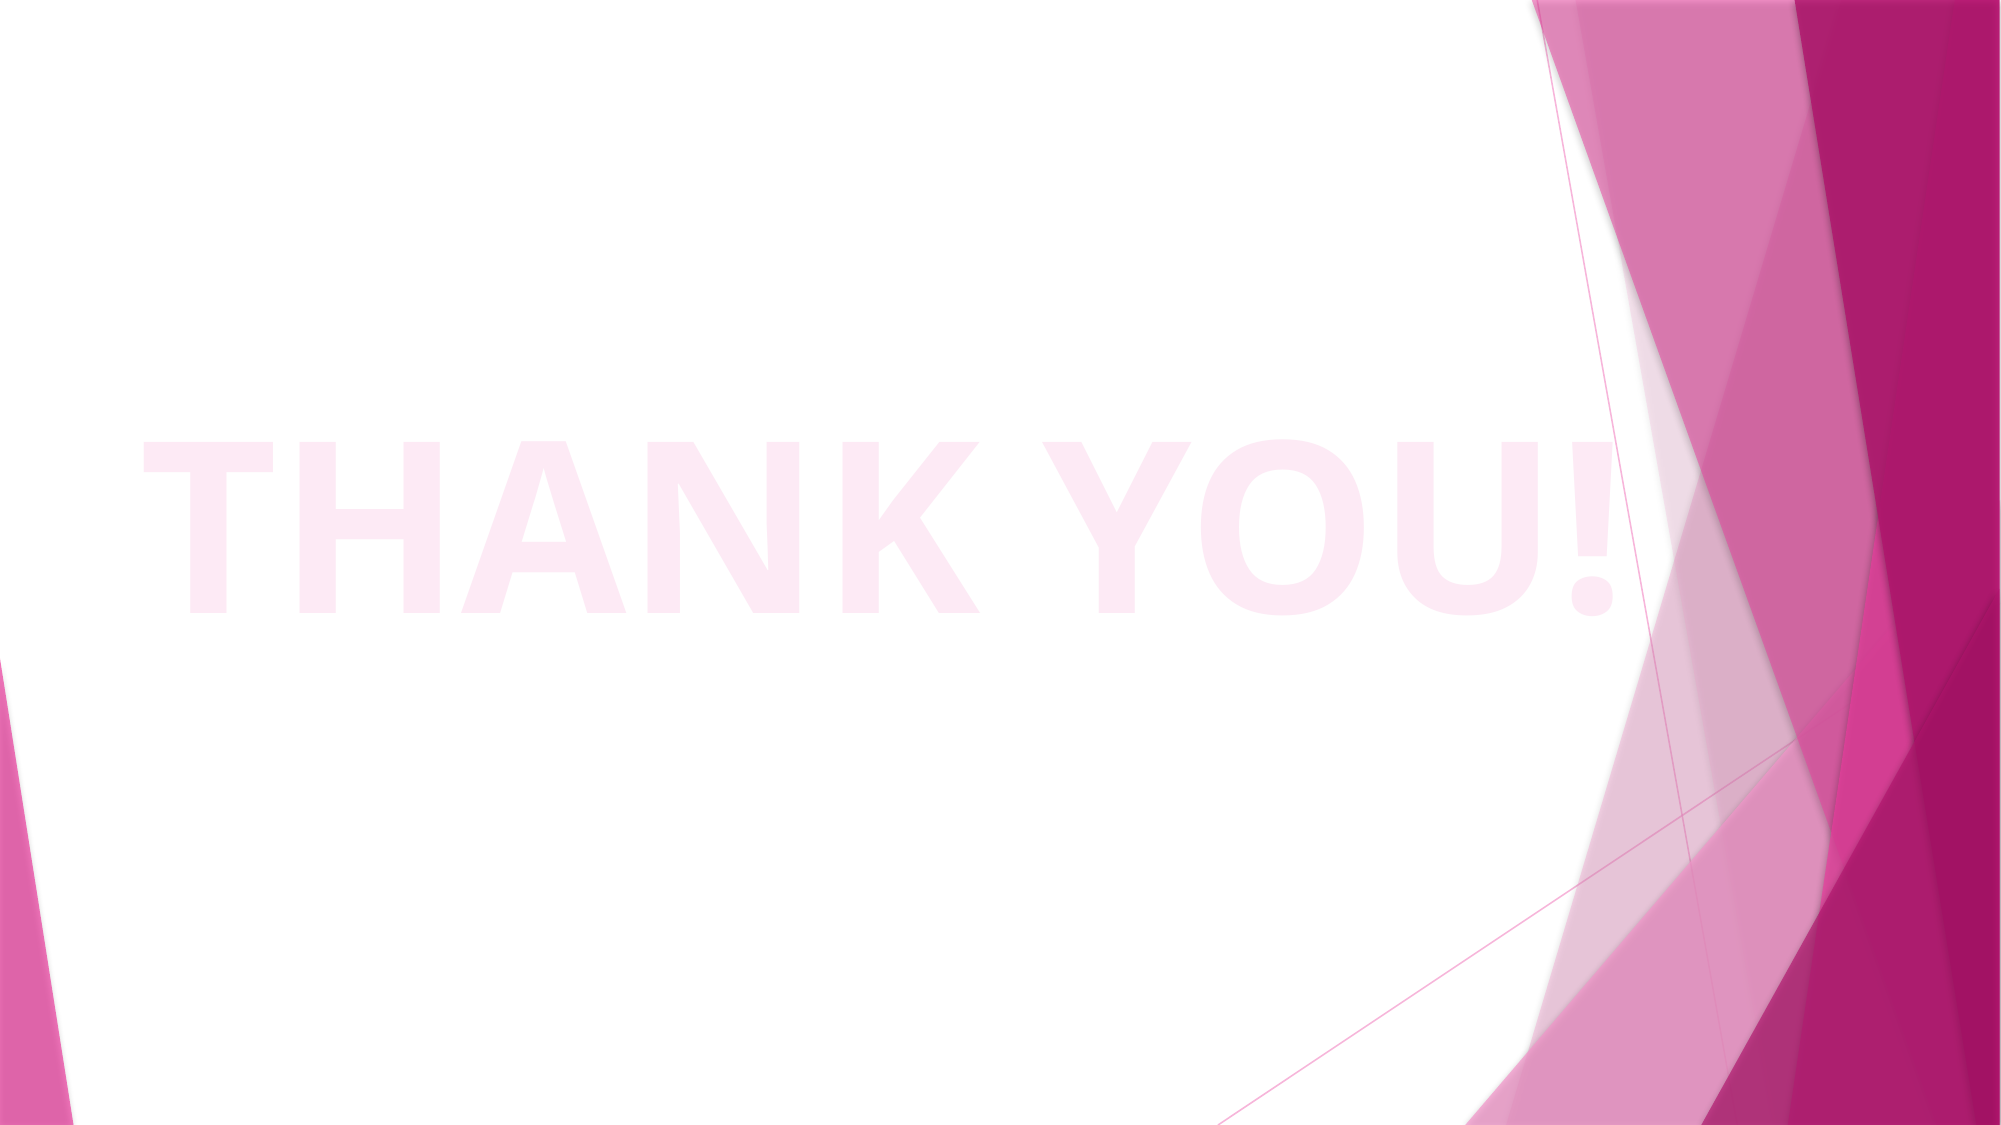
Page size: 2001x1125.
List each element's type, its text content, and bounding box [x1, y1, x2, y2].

text_box THANK YOU! [37, 366, 1730, 669]
